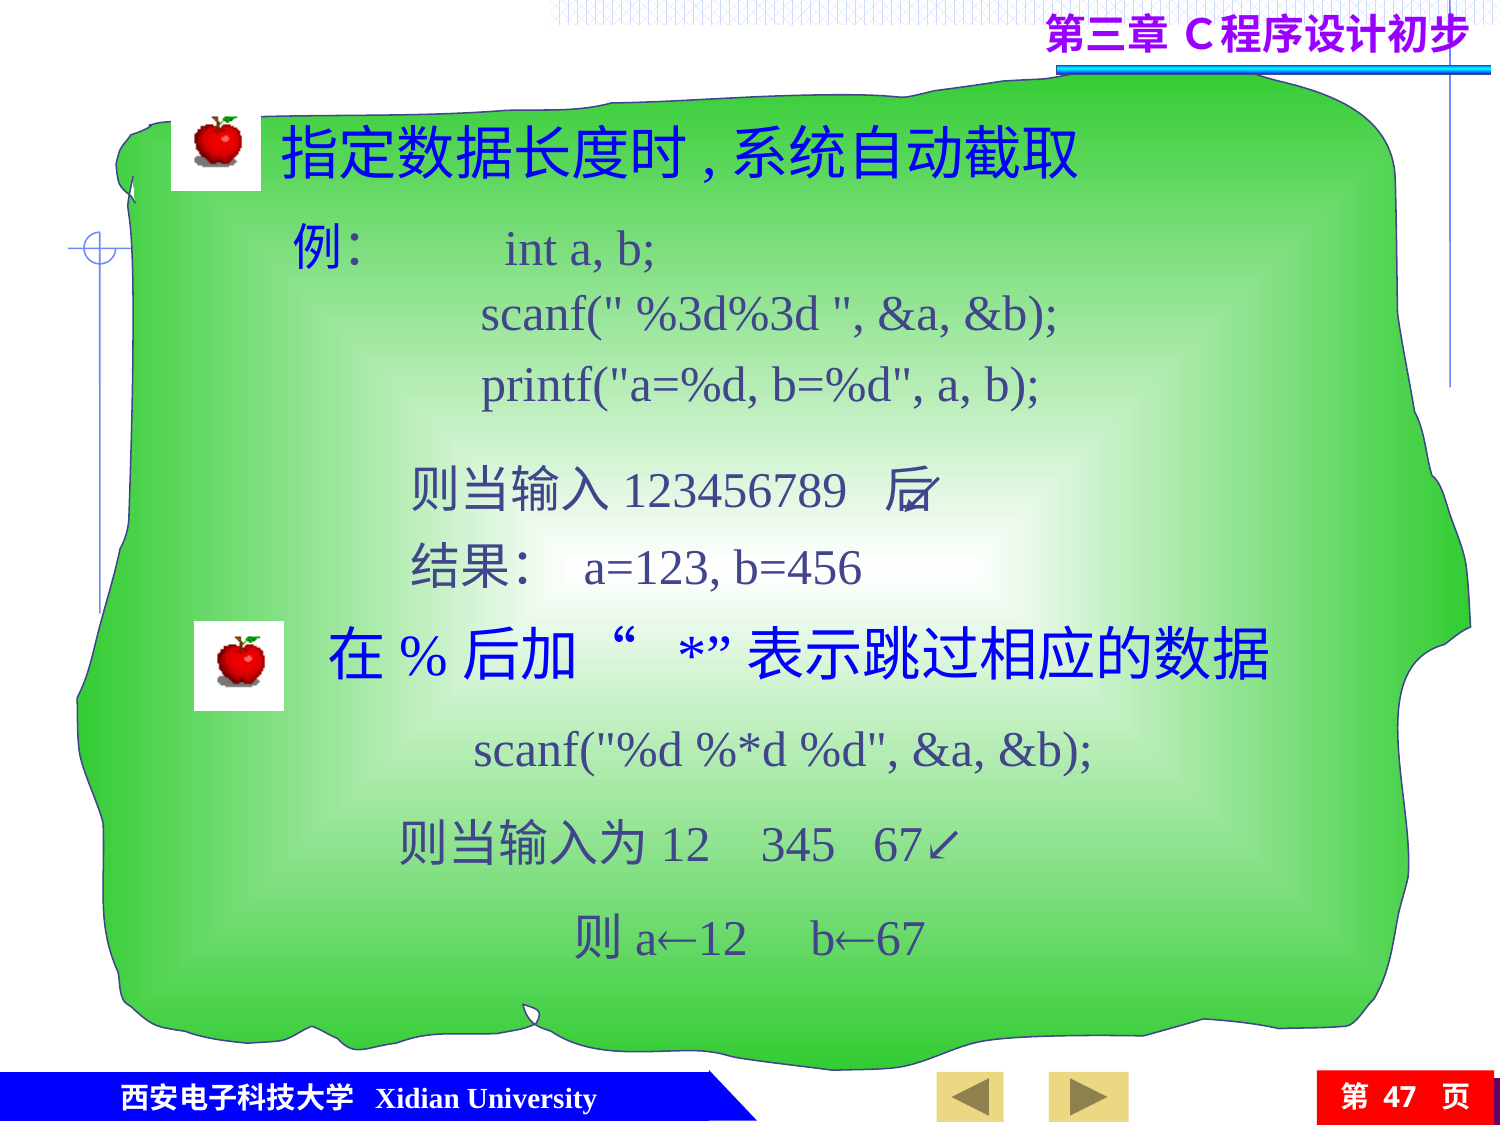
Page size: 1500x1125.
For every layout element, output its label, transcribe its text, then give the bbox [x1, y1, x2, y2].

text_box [395, 444, 1043, 526]
text_box 则a12 b67 [558, 898, 941, 973]
text_box 结果： a=123, b=456 [395, 526, 1146, 603]
text_box scanf(" %3d%3d ", &a, &b); [465, 267, 1074, 348]
text_box printf("a=%d, b=%d", a, b); [466, 338, 1157, 419]
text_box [1029, 0, 1500, 75]
text_box [77, 79, 1471, 1071]
text_box 例： int a, b; [277, 201, 853, 283]
picture [194, 621, 284, 711]
picture [170, 101, 261, 192]
text_box 指定数据长度时,系统自动截取 [265, 101, 1117, 195]
text_box 在%后加“ *”表示跳过相应的数据 [312, 609, 1357, 695]
text_box scanf("%d %*d %d", &a, &b); [458, 709, 1108, 784]
text_box 则当输入为12 345 67↙ [383, 803, 1297, 879]
